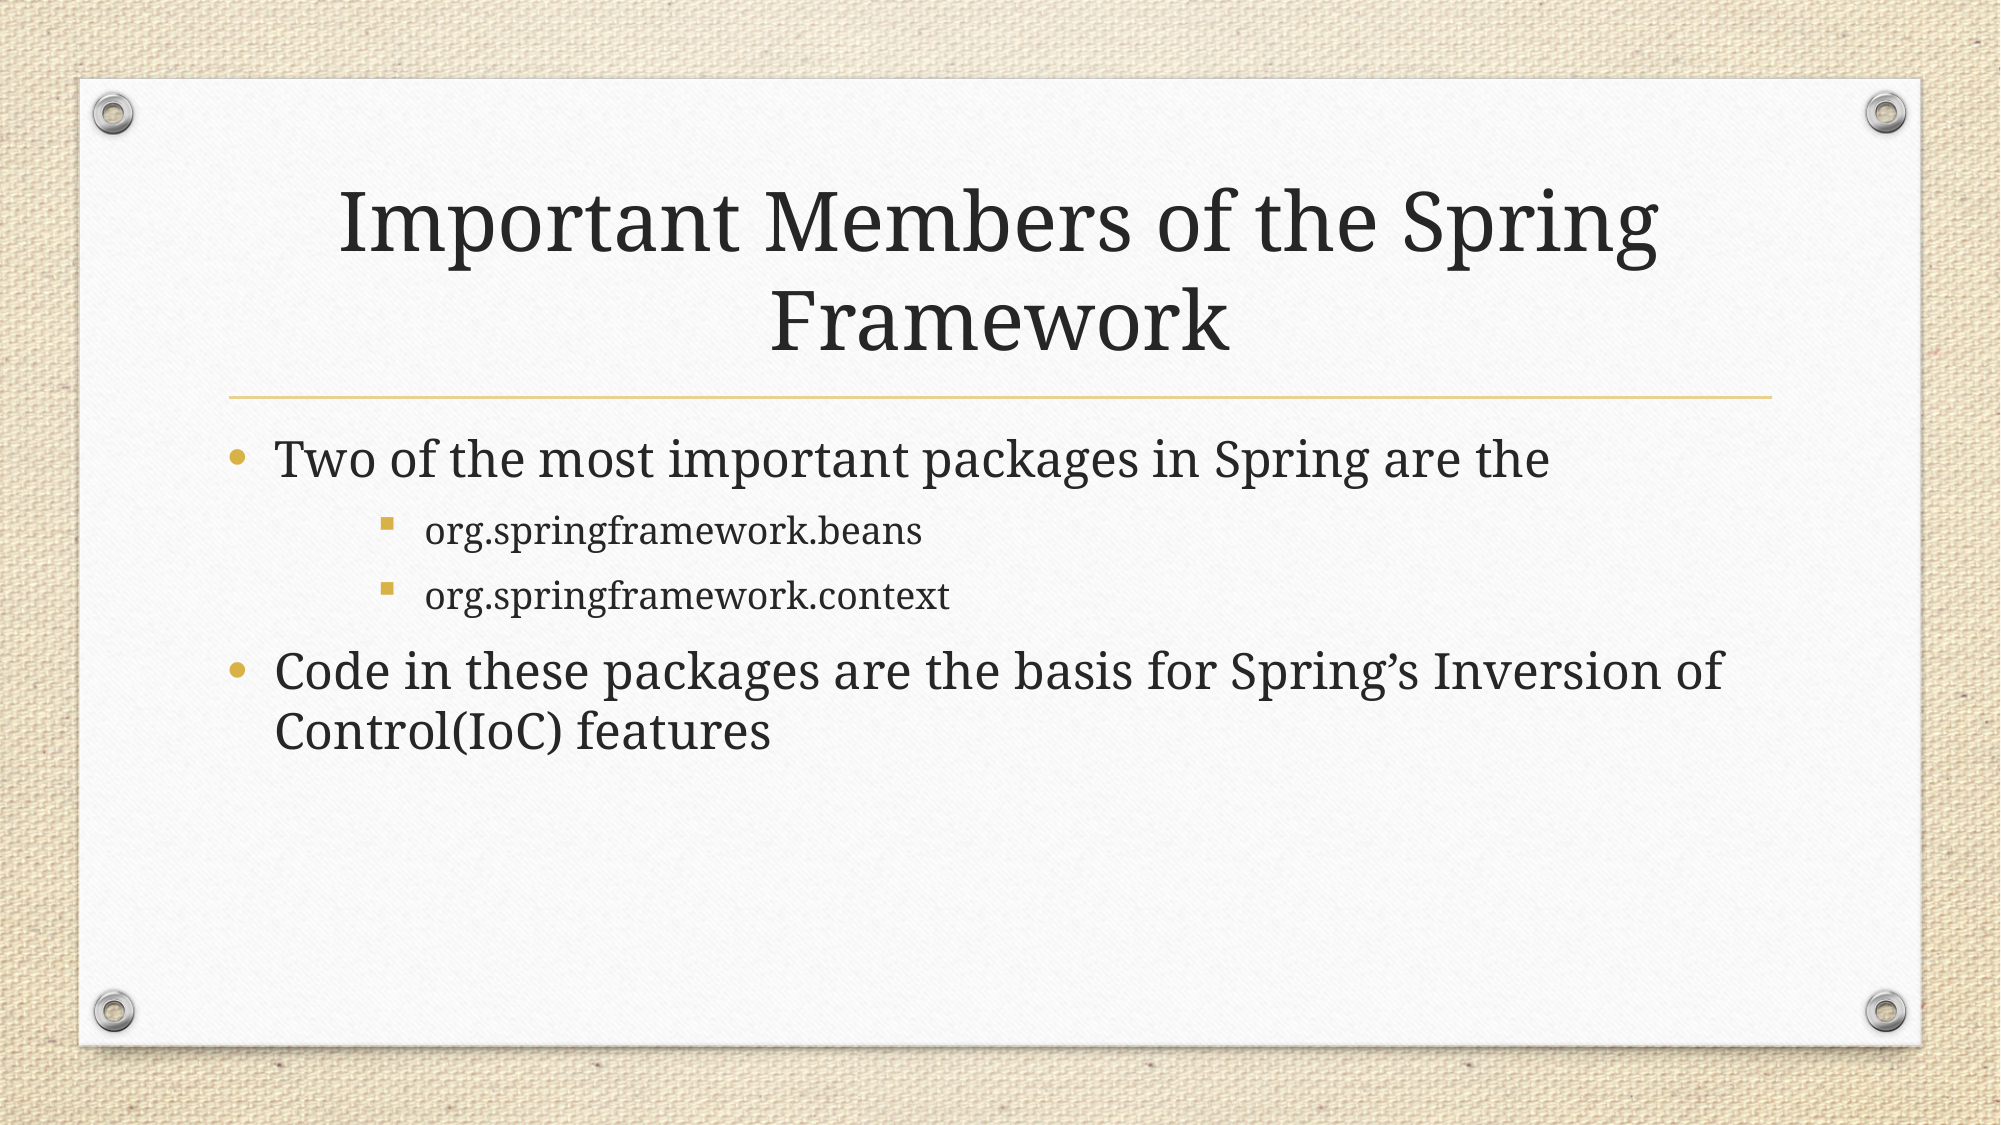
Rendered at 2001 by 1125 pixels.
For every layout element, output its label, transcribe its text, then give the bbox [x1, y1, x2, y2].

list Two of the most important packages in Spring are the org.springframework.beans org.springframework.context Code in these packages are the basis for Spring’s Inversion of Control(IoC) features [212, 419, 1788, 964]
title Important Members of the Spring Framework [212, 161, 1788, 375]
picture [0, 0, 2001, 1125]
